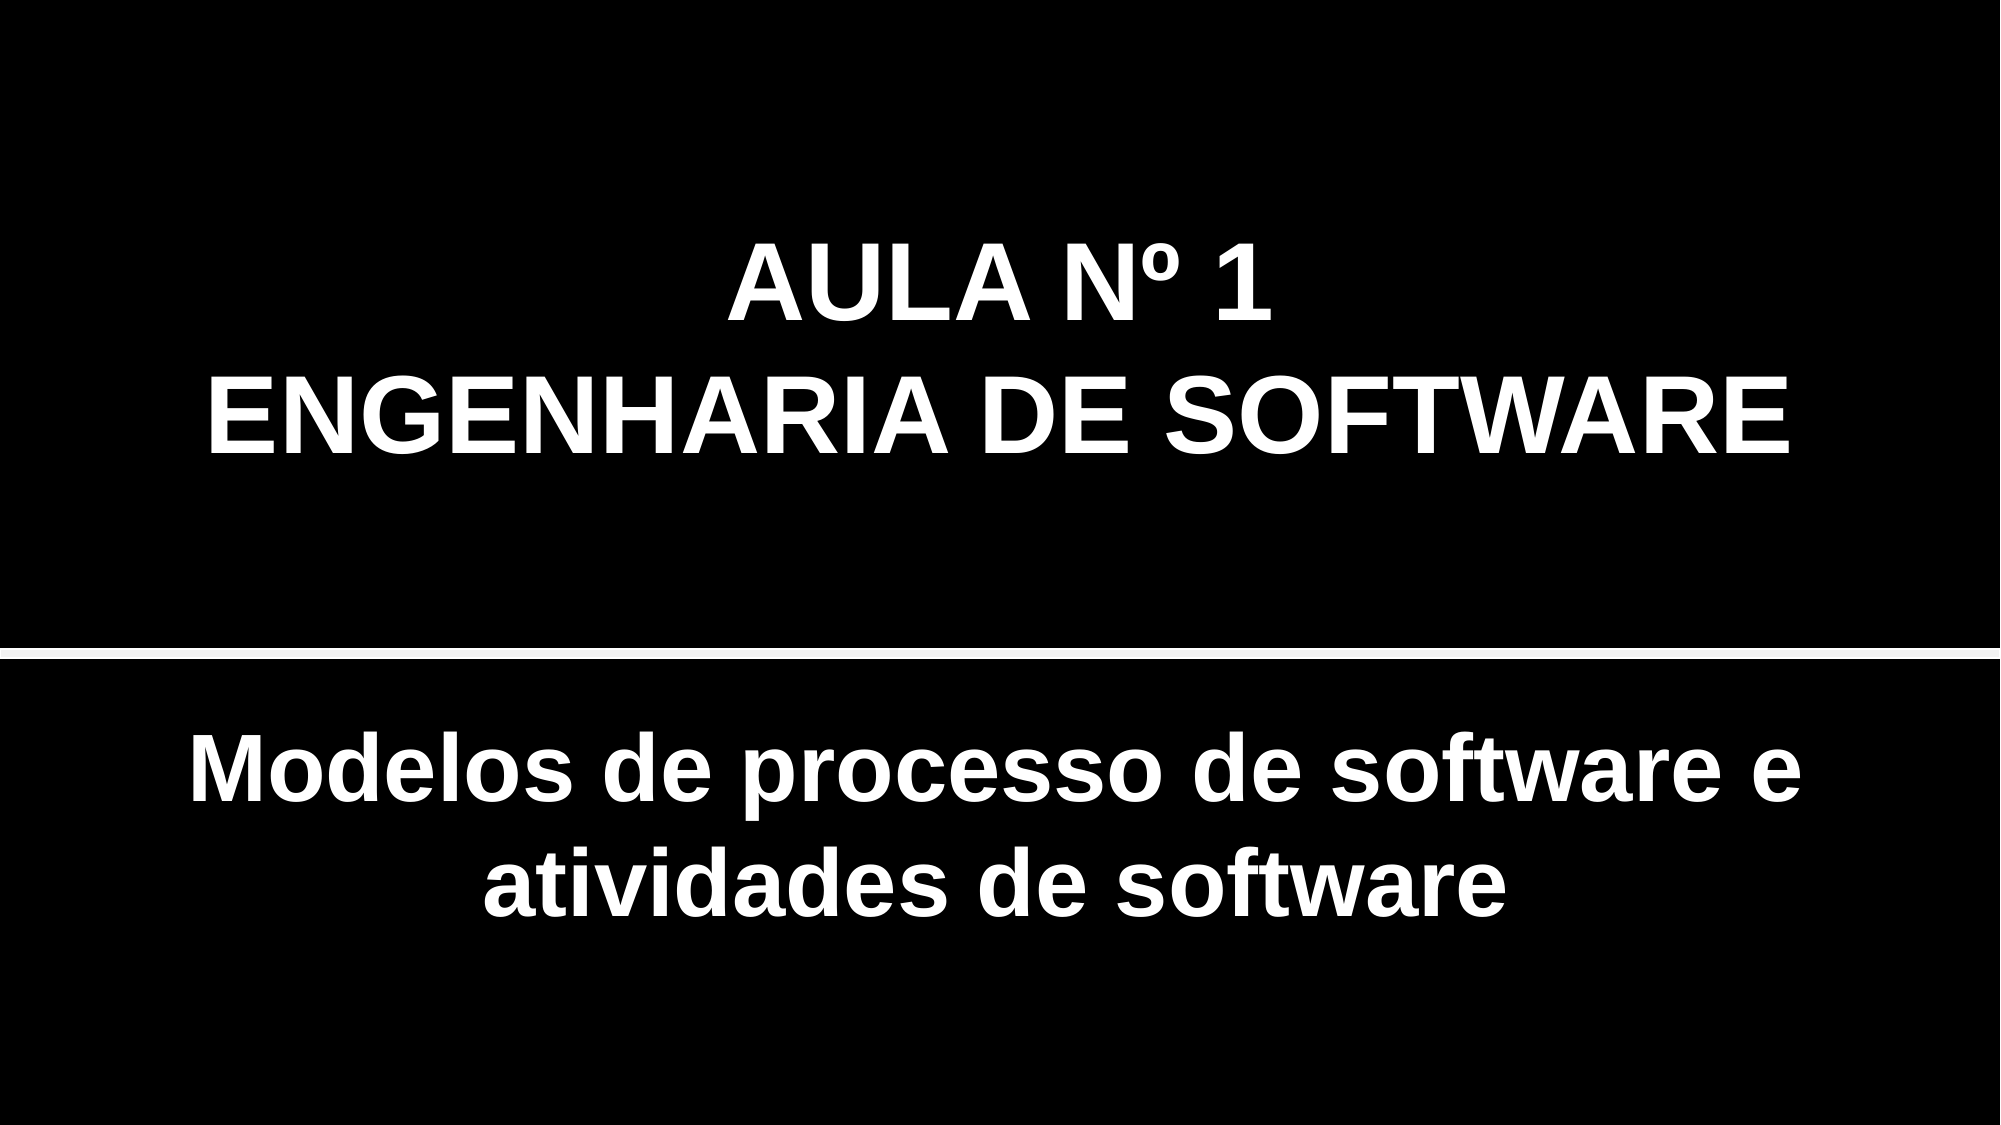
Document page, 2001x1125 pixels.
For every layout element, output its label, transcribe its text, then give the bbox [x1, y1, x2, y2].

text_box [0, 648, 2000, 659]
text_box Modelos de processo de software e atividades de software [0, 698, 1992, 944]
text_box AULA Nº 1 ENGENHARIA DE SOFTWARE [0, 201, 2000, 484]
